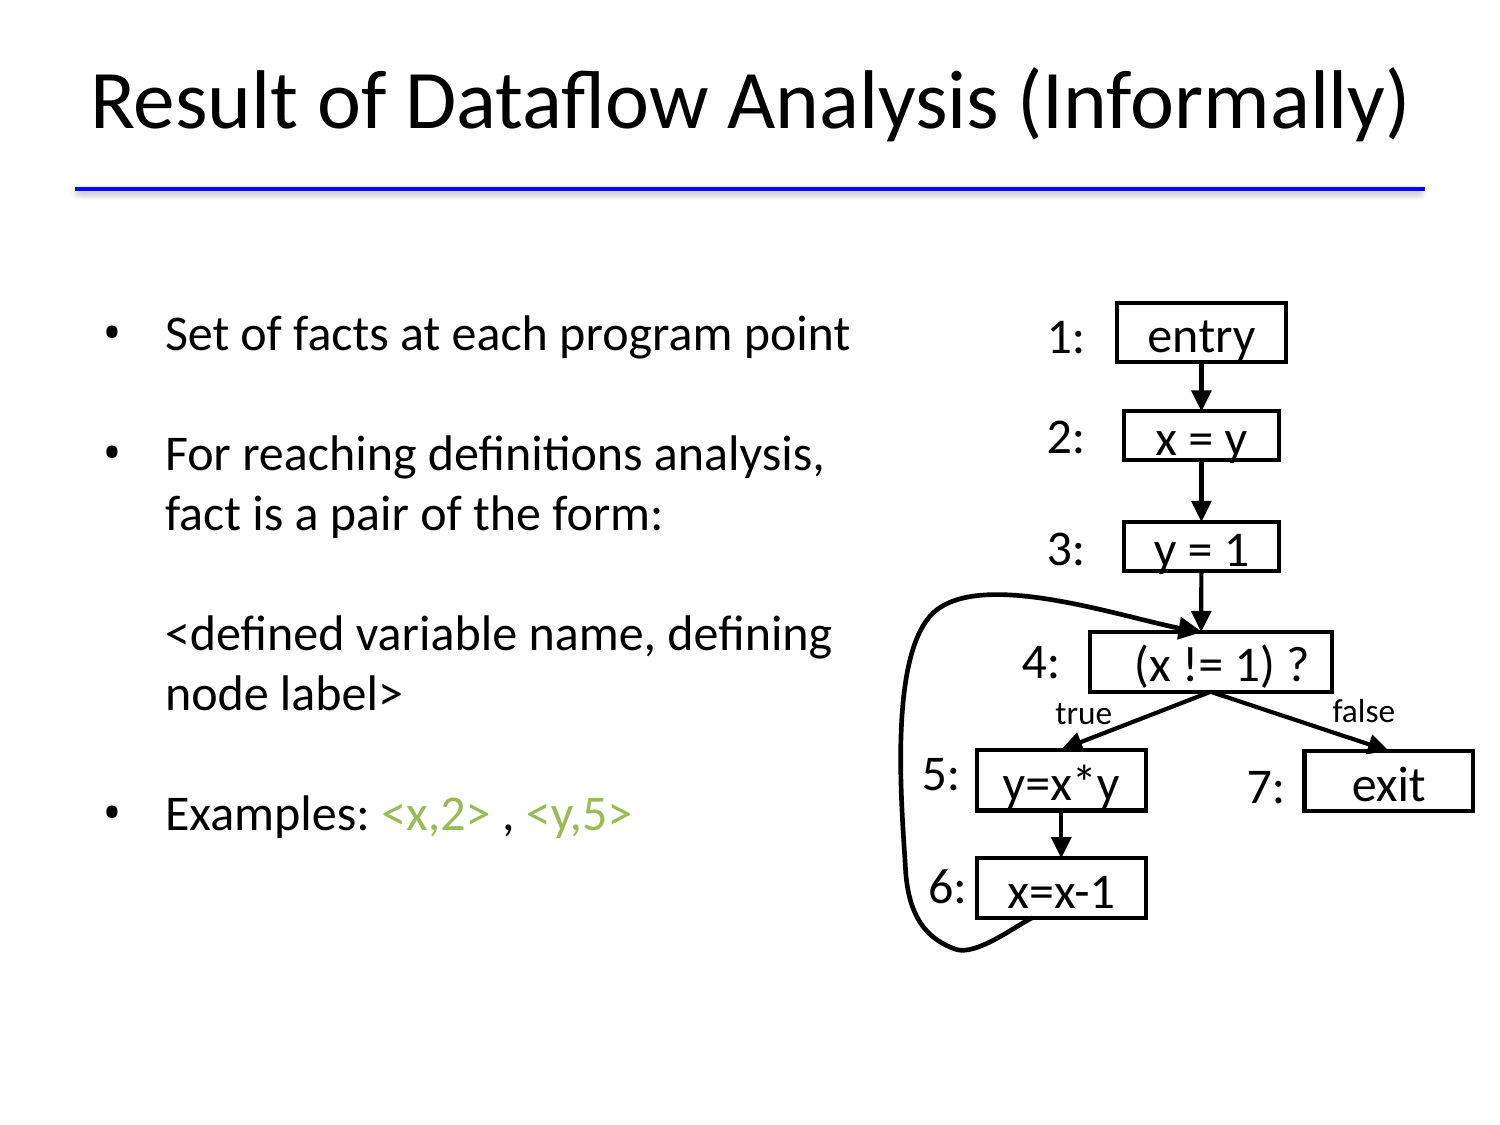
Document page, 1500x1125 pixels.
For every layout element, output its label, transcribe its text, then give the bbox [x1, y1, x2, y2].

text_box 1: [1013, 302, 1119, 364]
text_box 5: [888, 740, 994, 802]
text_box entry [1119, 302, 1286, 363]
text_box (x != 1) ? [1089, 631, 1332, 690]
text_box 4: [988, 627, 1094, 689]
text_box y = 1 [1124, 521, 1279, 571]
text_box true [1040, 689, 1089, 739]
text_box [1063, 811, 1096, 858]
text_box x=x-1 [976, 858, 1146, 919]
text_box [901, 802, 1059, 909]
text_box 6: [913, 852, 1019, 914]
text_box x = y [1124, 411, 1279, 461]
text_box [1210, 691, 1390, 752]
text_box 2: [1013, 402, 1119, 464]
text_box [915, 914, 1031, 951]
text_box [1061, 691, 1209, 750]
text_box 3: [1013, 515, 1119, 577]
title Result of Dataflow Analysis (Informally) [73, 1, 1430, 190]
text_box exit [1319, 750, 1474, 811]
text_box 7: [1213, 758, 1319, 814]
list Set of facts at each program point For reaching definitions analysis, fact is a pair of the form: <defined variable name, defining node label> Examples: <x,2> , <y,5> [75, 285, 885, 1034]
text_box y=x*y [976, 749, 1146, 811]
text_box [900, 594, 1195, 749]
text_box false [1332, 682, 1418, 736]
